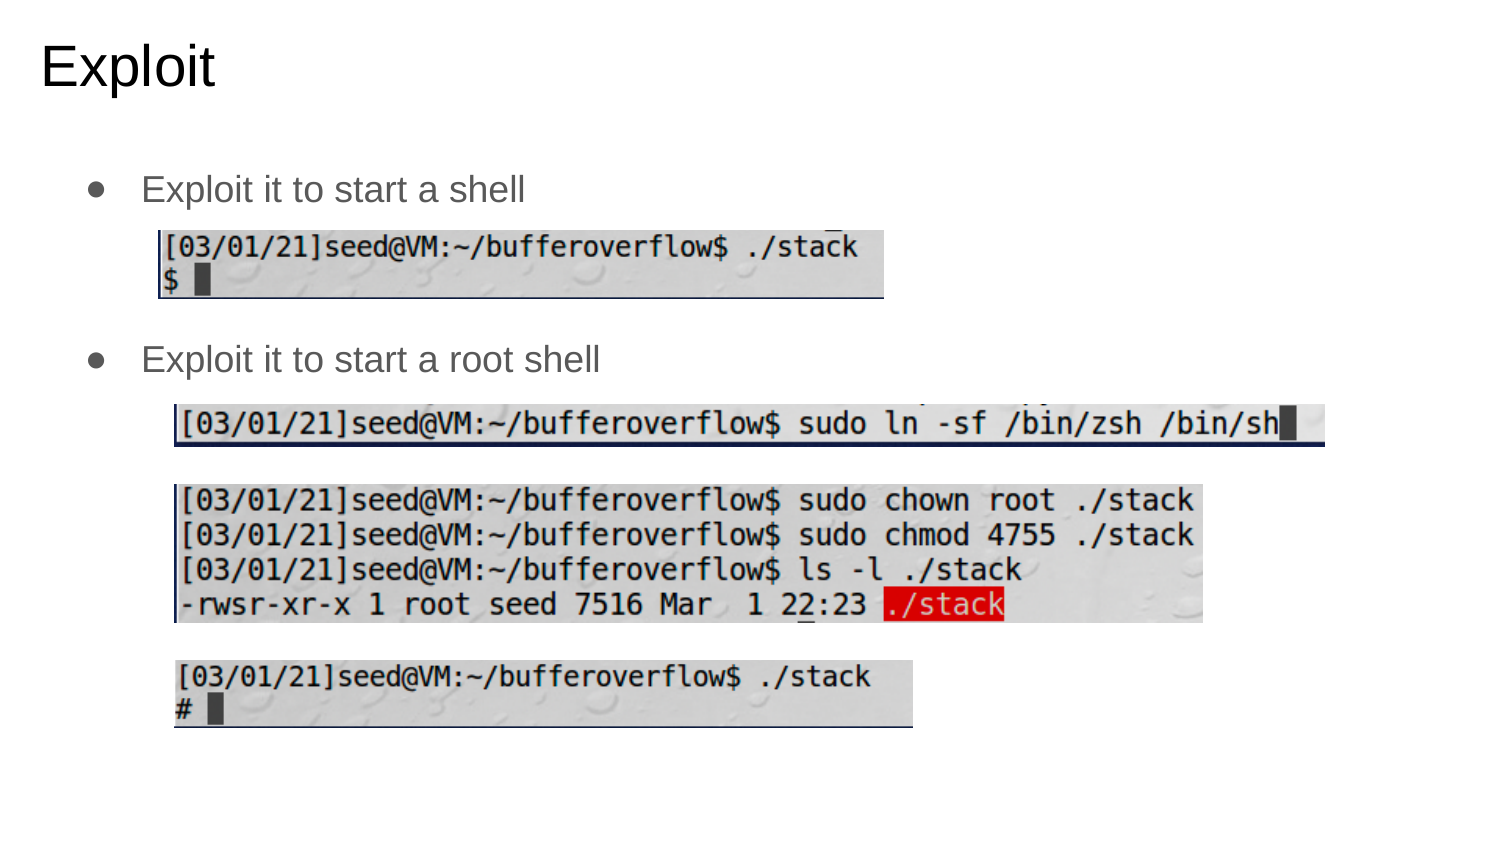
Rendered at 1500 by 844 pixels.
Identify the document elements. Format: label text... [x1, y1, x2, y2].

picture [174, 660, 914, 729]
picture [158, 230, 884, 299]
picture [174, 403, 1326, 447]
title Exploit [25, 12, 1424, 107]
picture [174, 484, 1203, 623]
list Exploit it to start a shell Exploit it to start a root shell [51, 143, 1449, 750]
